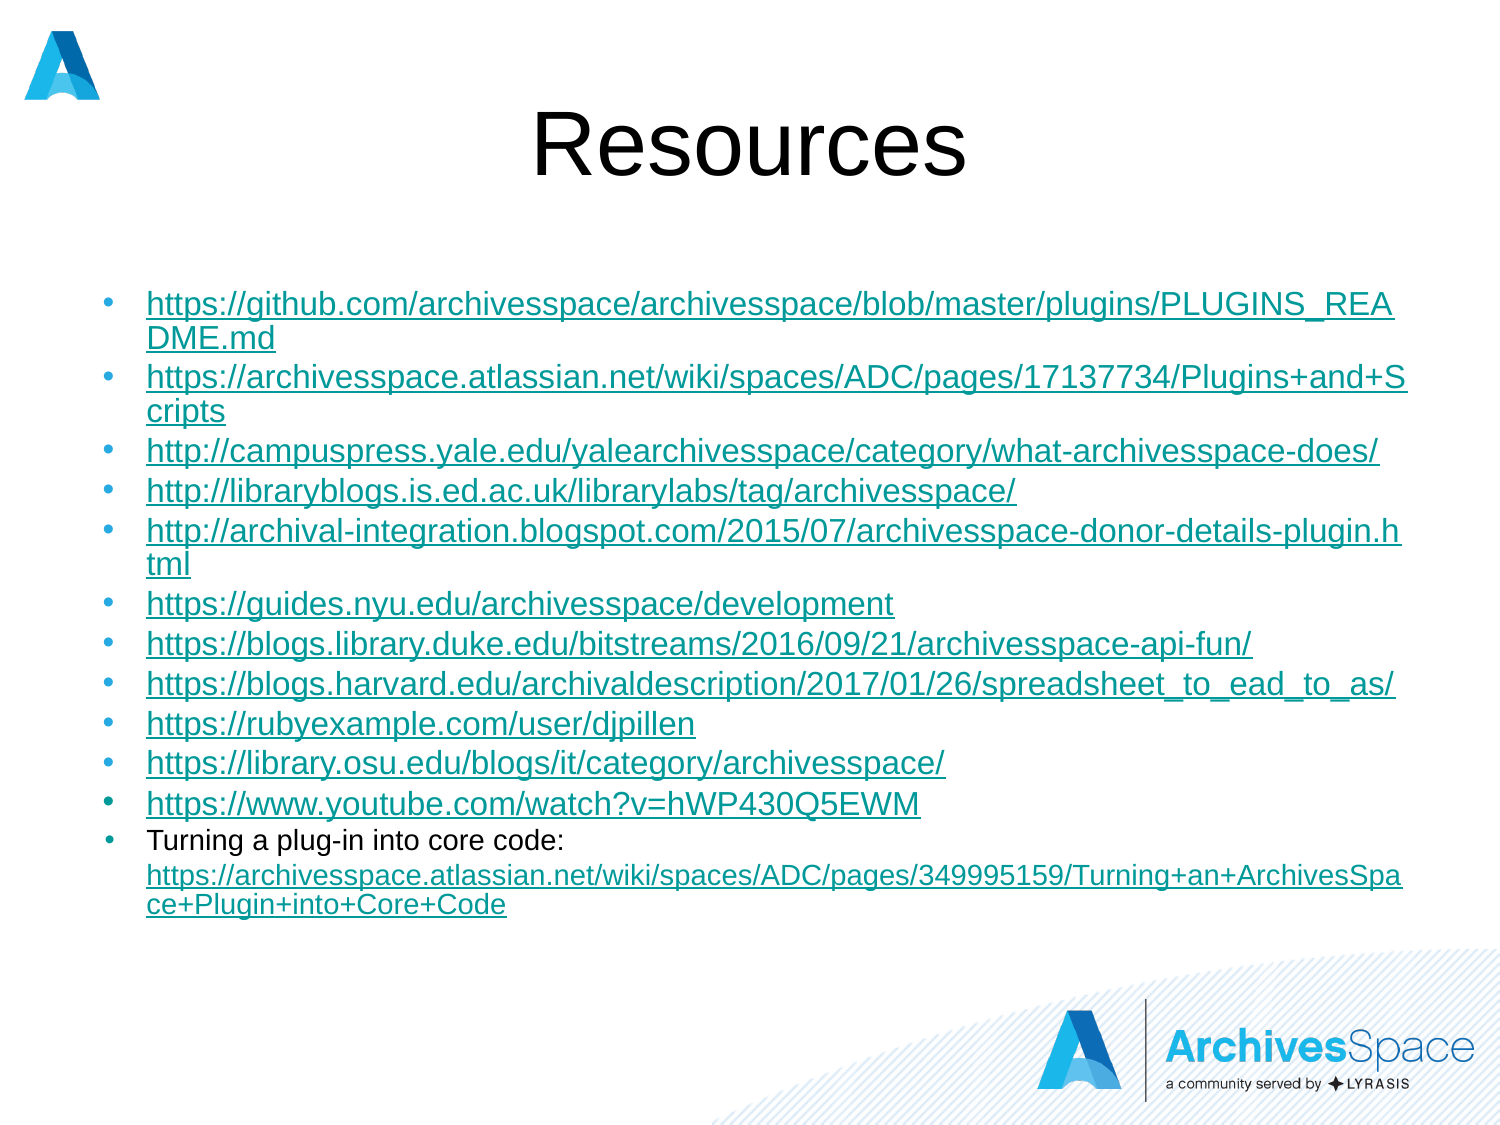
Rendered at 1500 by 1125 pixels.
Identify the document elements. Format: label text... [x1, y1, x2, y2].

picture [24, 31, 100, 100]
list https://github.com/archivesspace/archivesspace/blob/master/plugins/PLUGINS_README.md https://archivesspace.atlassian.net/wiki/spaces/ADC/pages/17137734/Plugins+and+Scripts http://campuspress.yale.edu/yalearchivesspace/category/what-archivesspace-does/ http://libraryblogs.is.ed.ac.uk/librarylabs/tag/archivesspace/ http://archival-integration.blogspot.com/2015/07/archivesspace-donor-details-plugin.html https://guides.nyu.edu/archivesspace/development https://blogs.library.duke.edu/bitstreams/2016/09/21/archivesspace-api-fun/ https://blogs.harvard.edu/archivaldescription/2017/01/26/spreadsheet_to_ead_to_as/ https://rubyexample.com/user/djpillen https://library.osu.edu/blogs/it/category/archivesspace/ https://www.youtube.com/watch?v=hWP430Q5EWM Turning a plug-in into core code: https://archivesspace.atlassian.net/wiki/spaces/ADC/pages/349995159/Turning+an+ArchivesSpace+Plugin+into+Core+Code [75, 275, 1425, 988]
picture [712, 949, 1500, 1125]
title Resources [75, 45, 1425, 233]
